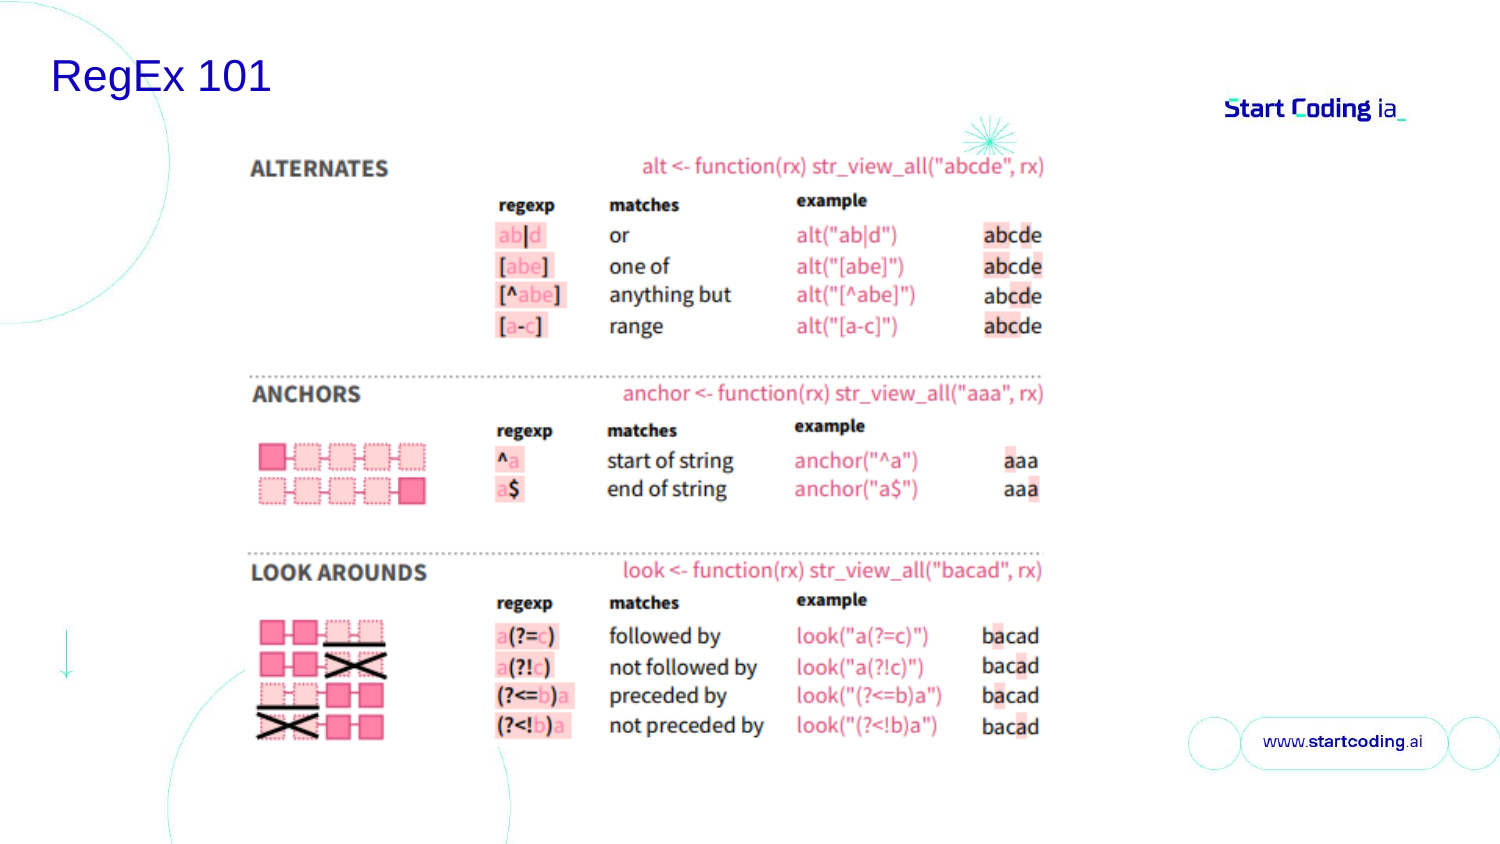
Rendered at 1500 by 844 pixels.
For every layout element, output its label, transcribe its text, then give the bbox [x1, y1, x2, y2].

picture [0, 0, 1500, 844]
title RegEx 101 [35, 31, 1267, 116]
